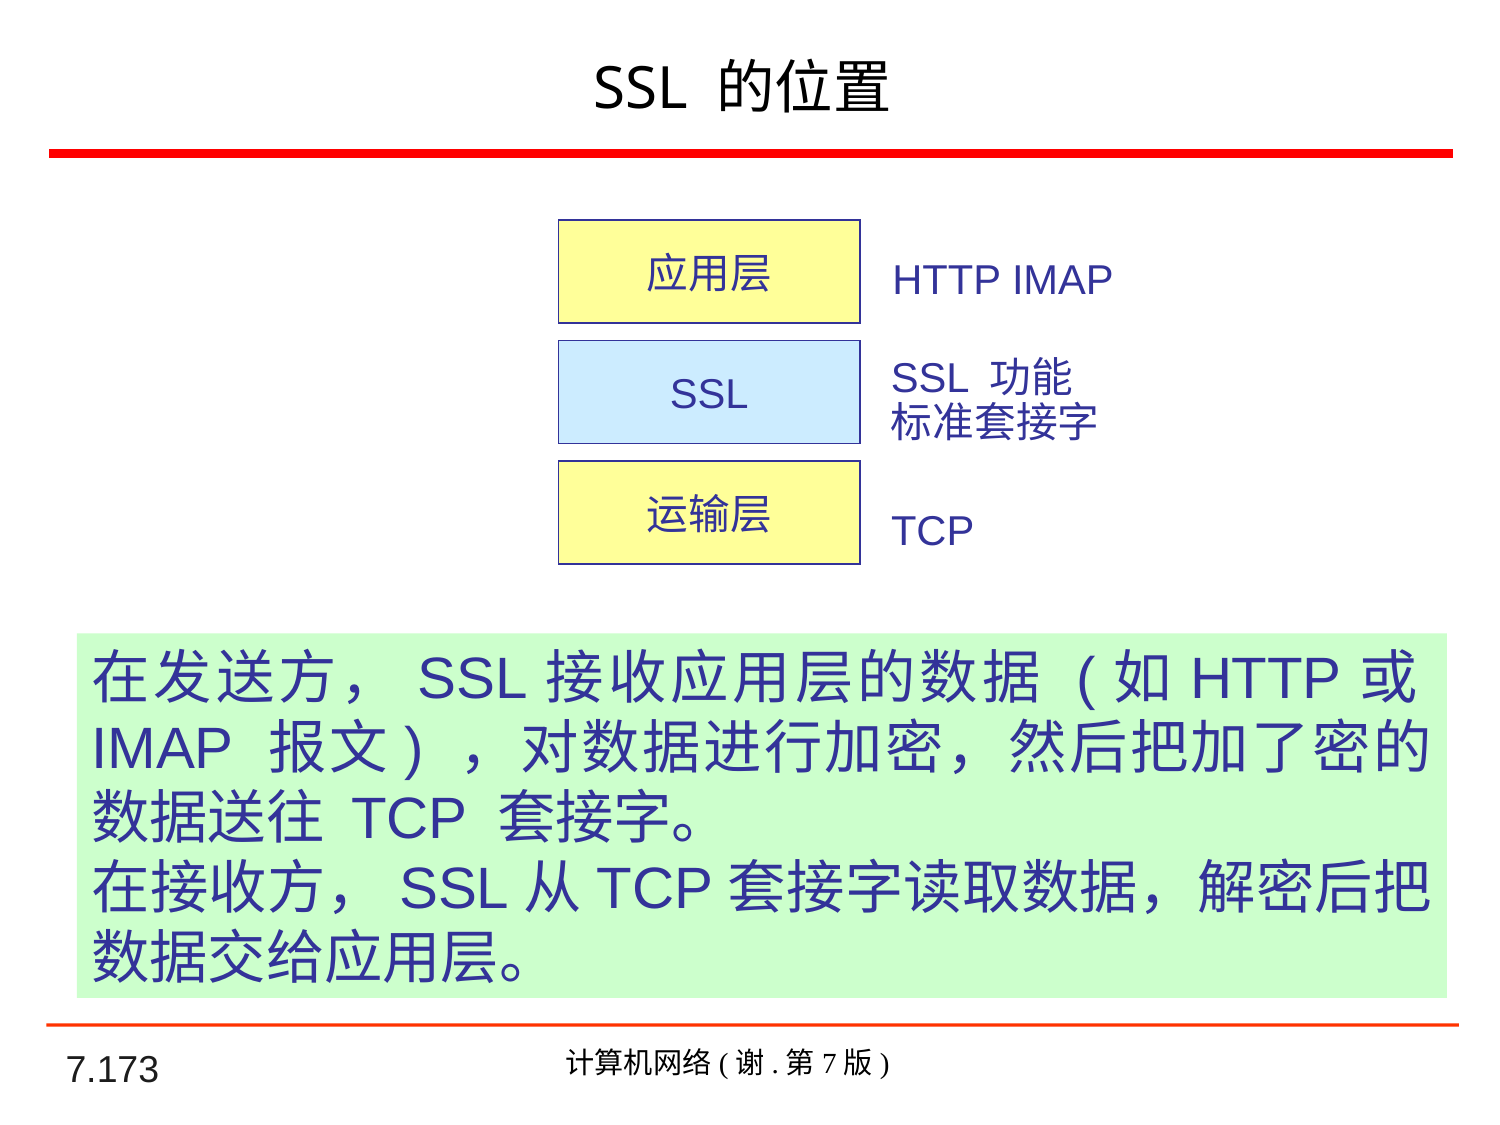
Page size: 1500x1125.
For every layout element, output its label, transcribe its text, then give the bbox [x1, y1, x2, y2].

text_box SSL 功能 标准套接字 [876, 349, 1115, 455]
text_box HTTP IMAP [877, 245, 1129, 310]
text_box 应用层 [558, 219, 861, 324]
text_box 运输层 [558, 460, 861, 564]
text_box 在发送方，SSL接收应用层的数据 (如HTTP或IMAP 报文) ，对数据进行加密，然后把加了密的数据送往 TCP 套接字。 在接收方，SSL从TCP套接字读取数据，解密后把数据交给应用层。 [76, 633, 1447, 998]
text_box SSL [558, 340, 861, 444]
text_box TCP [876, 496, 990, 561]
title SSL 的位置 [58, 33, 1440, 137]
